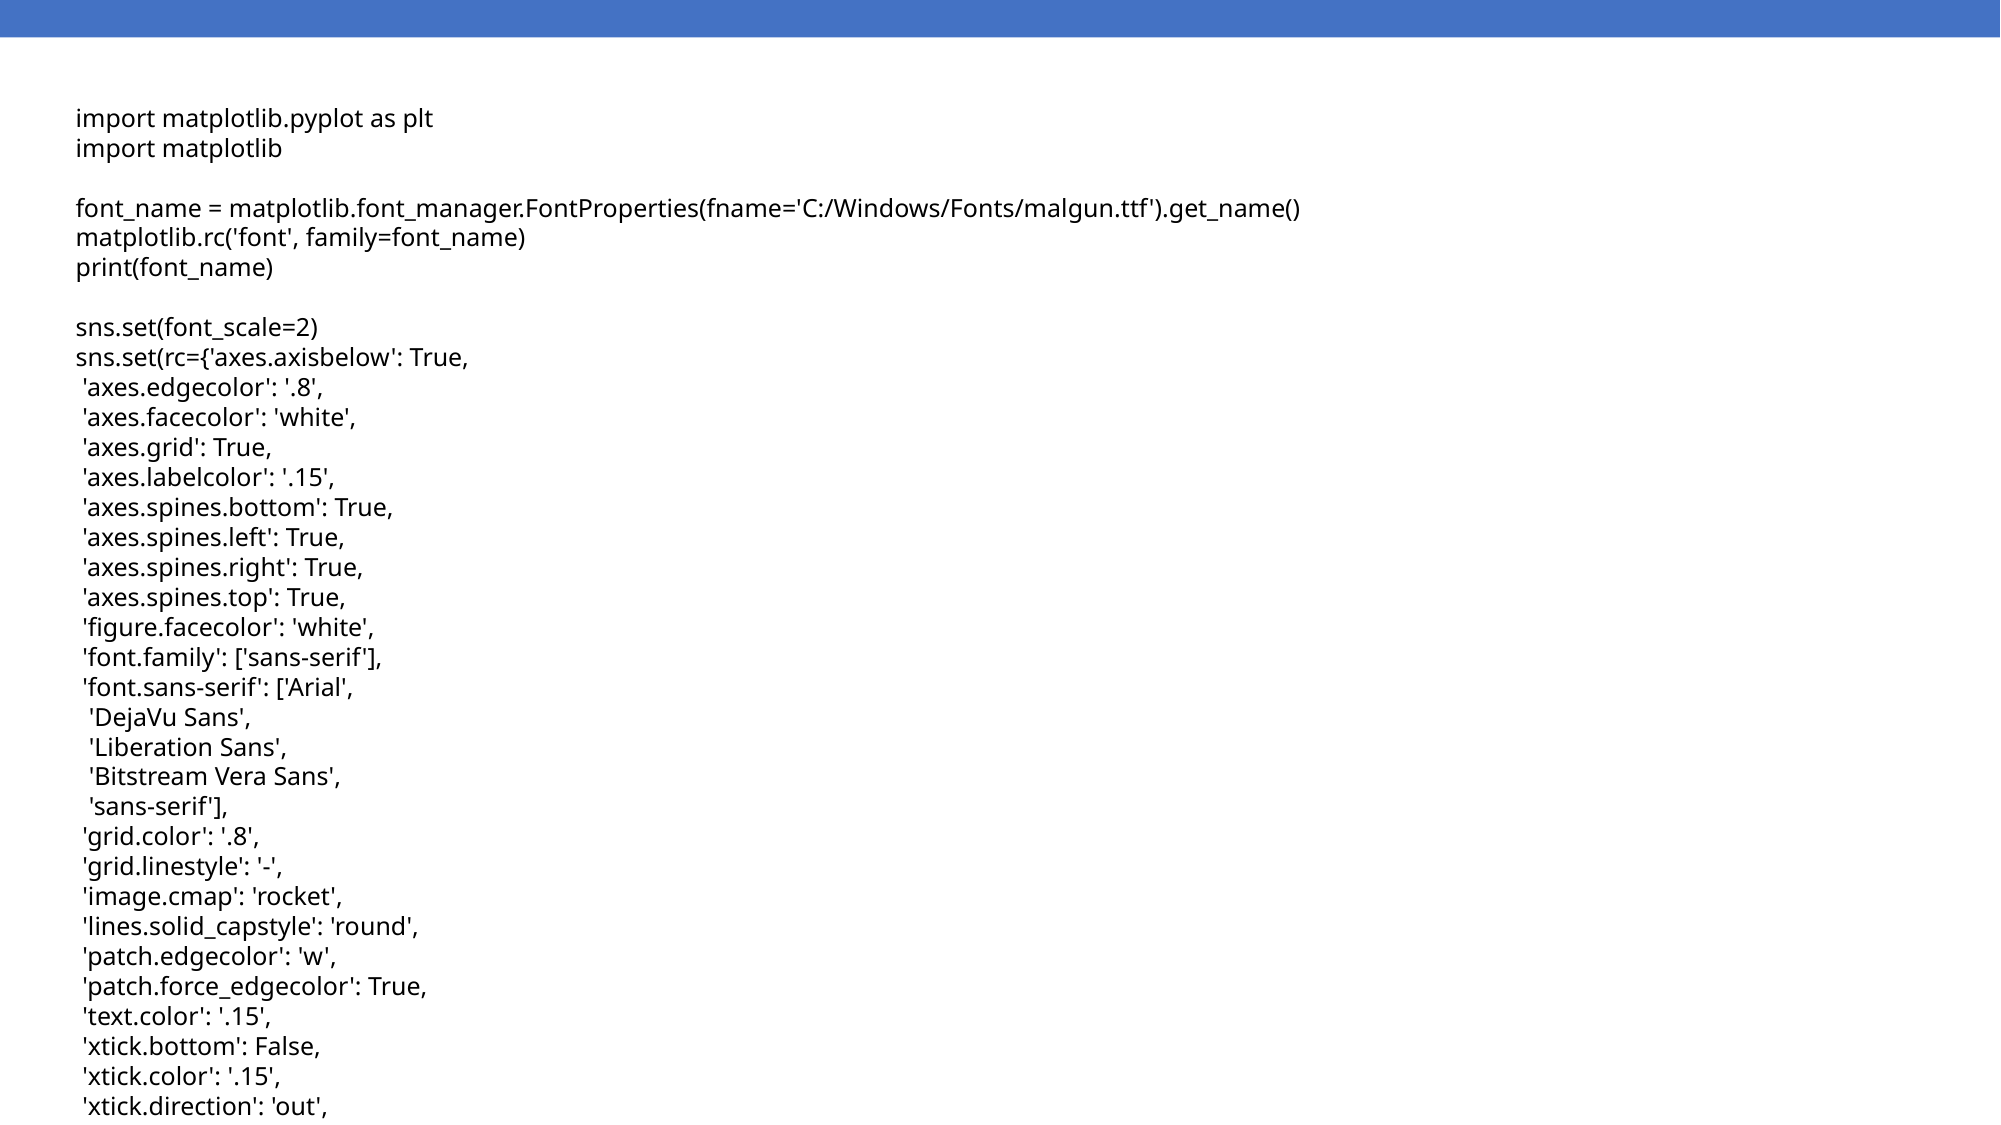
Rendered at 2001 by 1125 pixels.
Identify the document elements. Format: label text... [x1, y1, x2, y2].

text_box import matplotlib.pyplot as plt import matplotlib font_name = matplotlib.font_manager.FontProperties(fname='C:/Windows/Fonts/malgun.ttf').get_name() matplotlib.rc('font', family=font_name) print(font_name) sns.set(font_scale=2) sns.set(rc={'axes.axisbelow': True, 'axes.edgecolor': '.8', 'axes.facecolor': 'white', 'axes.grid': True, 'axes.labelcolor': '.15', 'axes.spines.bottom': True, 'axes.spines.left': True, 'axes.spines.right': True, 'axes.spines.top': True, 'figure.facecolor': 'white', 'font.family': ['sans-serif'], 'font.sans-serif': ['Arial', 'DejaVu Sans', 'Liberation Sans', 'Bitstream Vera Sans', 'sans-serif'], 'grid.color': '.8', 'grid.linestyle': '-', 'image.cmap': 'rocket', 'lines.solid_capstyle': 'round', 'patch.edgecolor': 'w', 'patch.force_edgecolor': True, 'text.color': '.15', 'xtick.bottom': False, 'xtick.color': '.15', 'xtick.direction': 'out', 'xtick.top': False, 'ytick.color': '.15', 'ytick.direction': 'out', 'ytick.left': False, 'ytick.right': False}) sns.set_context("poster") plt.figure(figsize=(25,12)) plt.subplot(211) plt.title("Result Of Forecast") #plt.annotate('prediction',xy=(201742,-10), # xytext=(201742,0),arrowprops=dict(color="blue", width=2)) sns.lineplot( data=[visualData2.sellout,visualData2.predict,visualData2.indicator], markers=True, lw=4) plt.subplot(212) plt.title("Result Of Seasonality") sns.lineplot(data=[visualData2.seasonality], lw=4) [60, 94, 2000, 1125]
